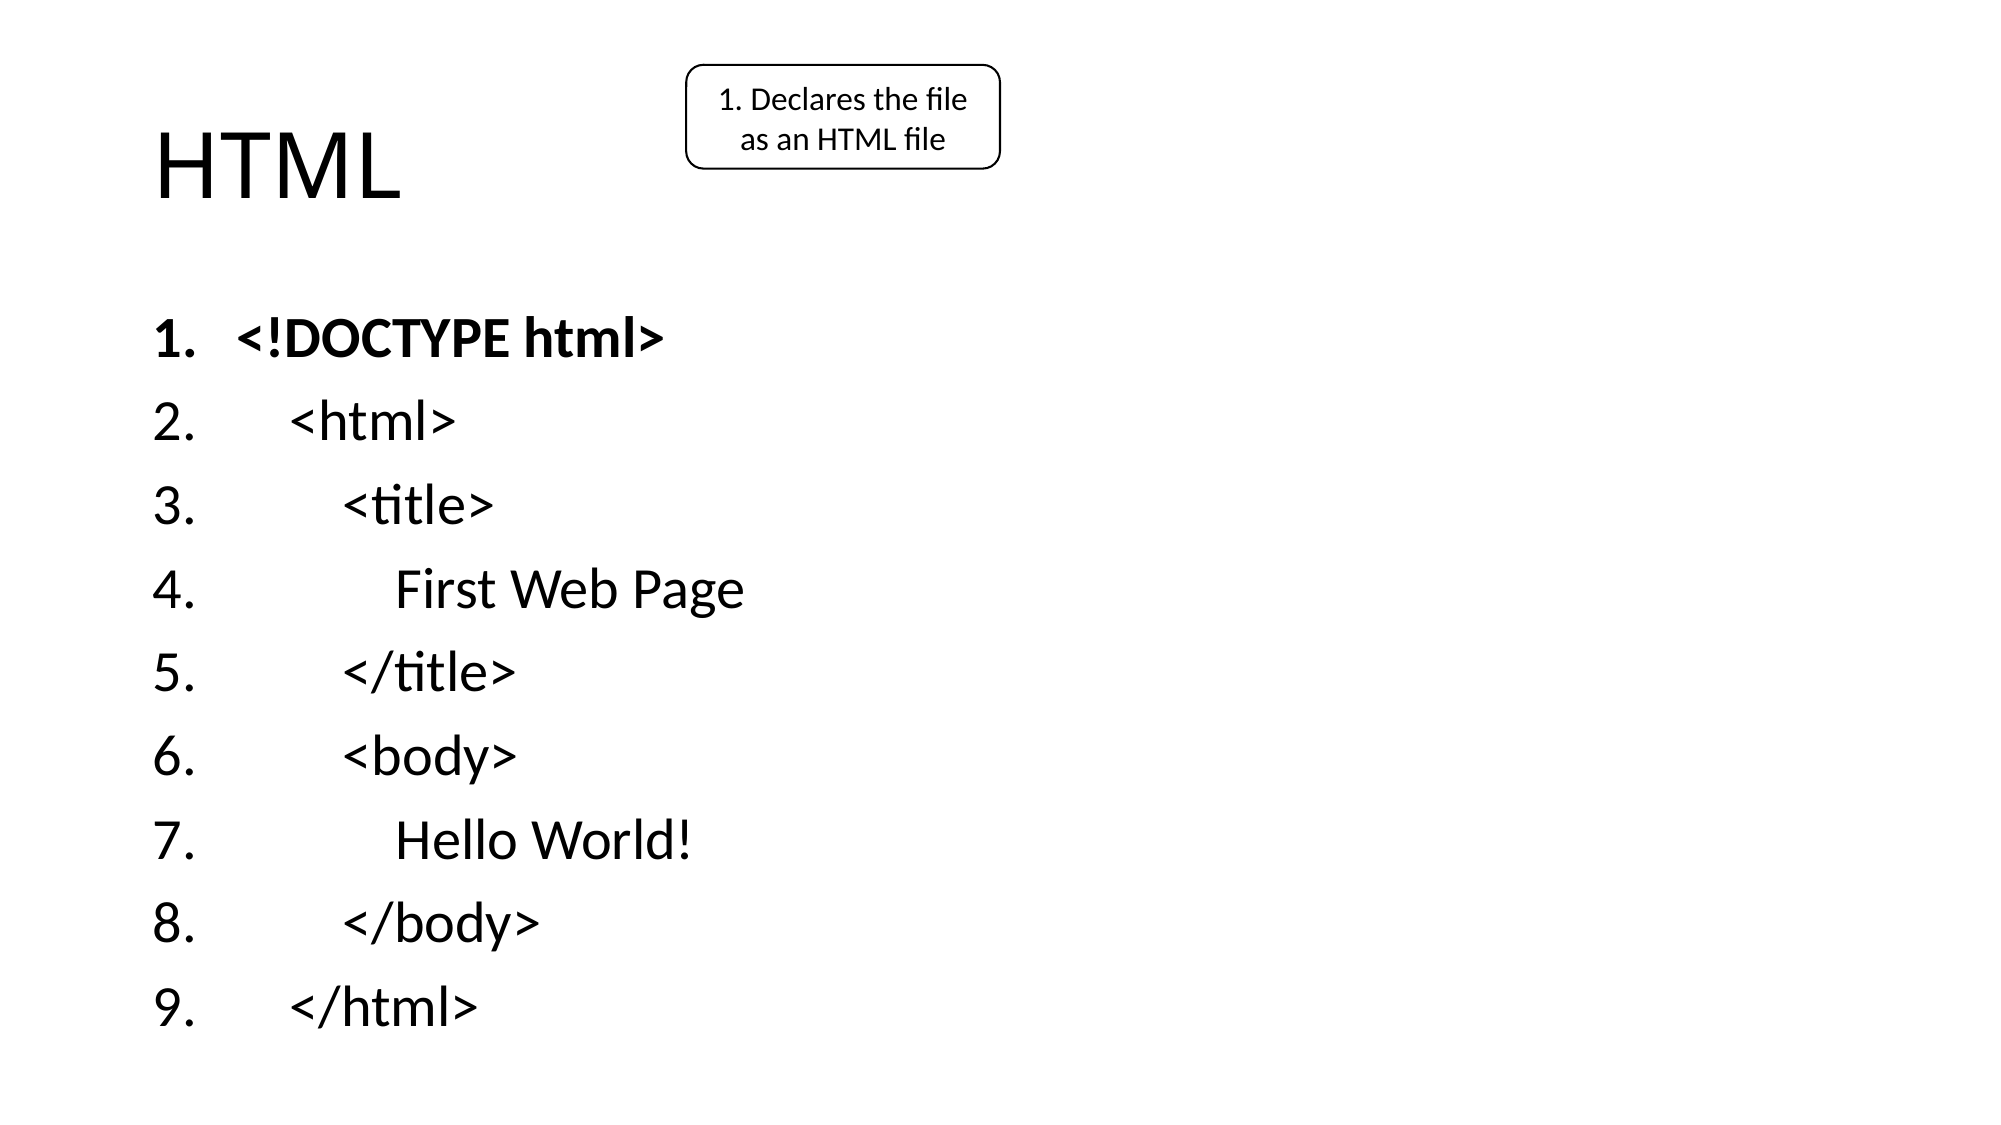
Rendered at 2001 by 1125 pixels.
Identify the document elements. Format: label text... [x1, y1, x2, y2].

text_box 1. Declares the file as an HTML file [685, 63, 1002, 170]
title HTML [137, 59, 1863, 278]
list <!DOCTYPE html> <html> <title> First Web Page </title> <body> Hello World! </body> </html> [137, 299, 1863, 1066]
